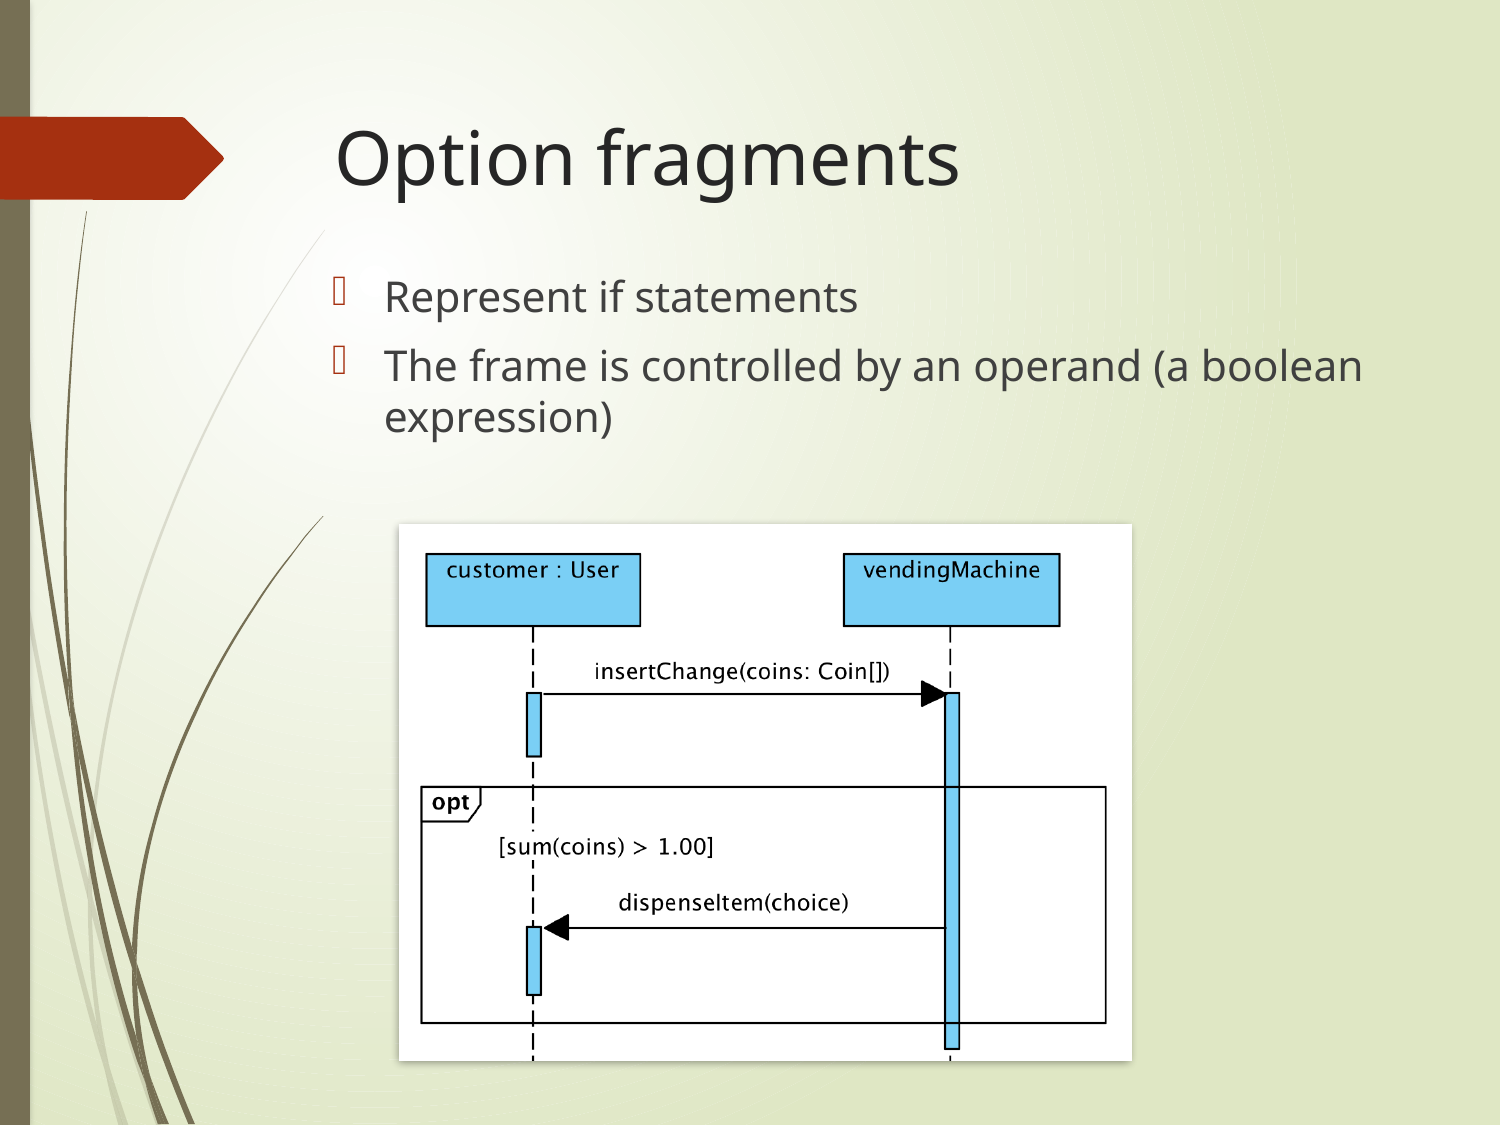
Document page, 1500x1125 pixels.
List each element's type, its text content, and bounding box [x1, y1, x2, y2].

picture [399, 524, 1132, 1061]
list Represent if statements The frame is controlled by an operand (a boolean expression) [317, 262, 1399, 450]
title Option fragments [319, 102, 1400, 213]
